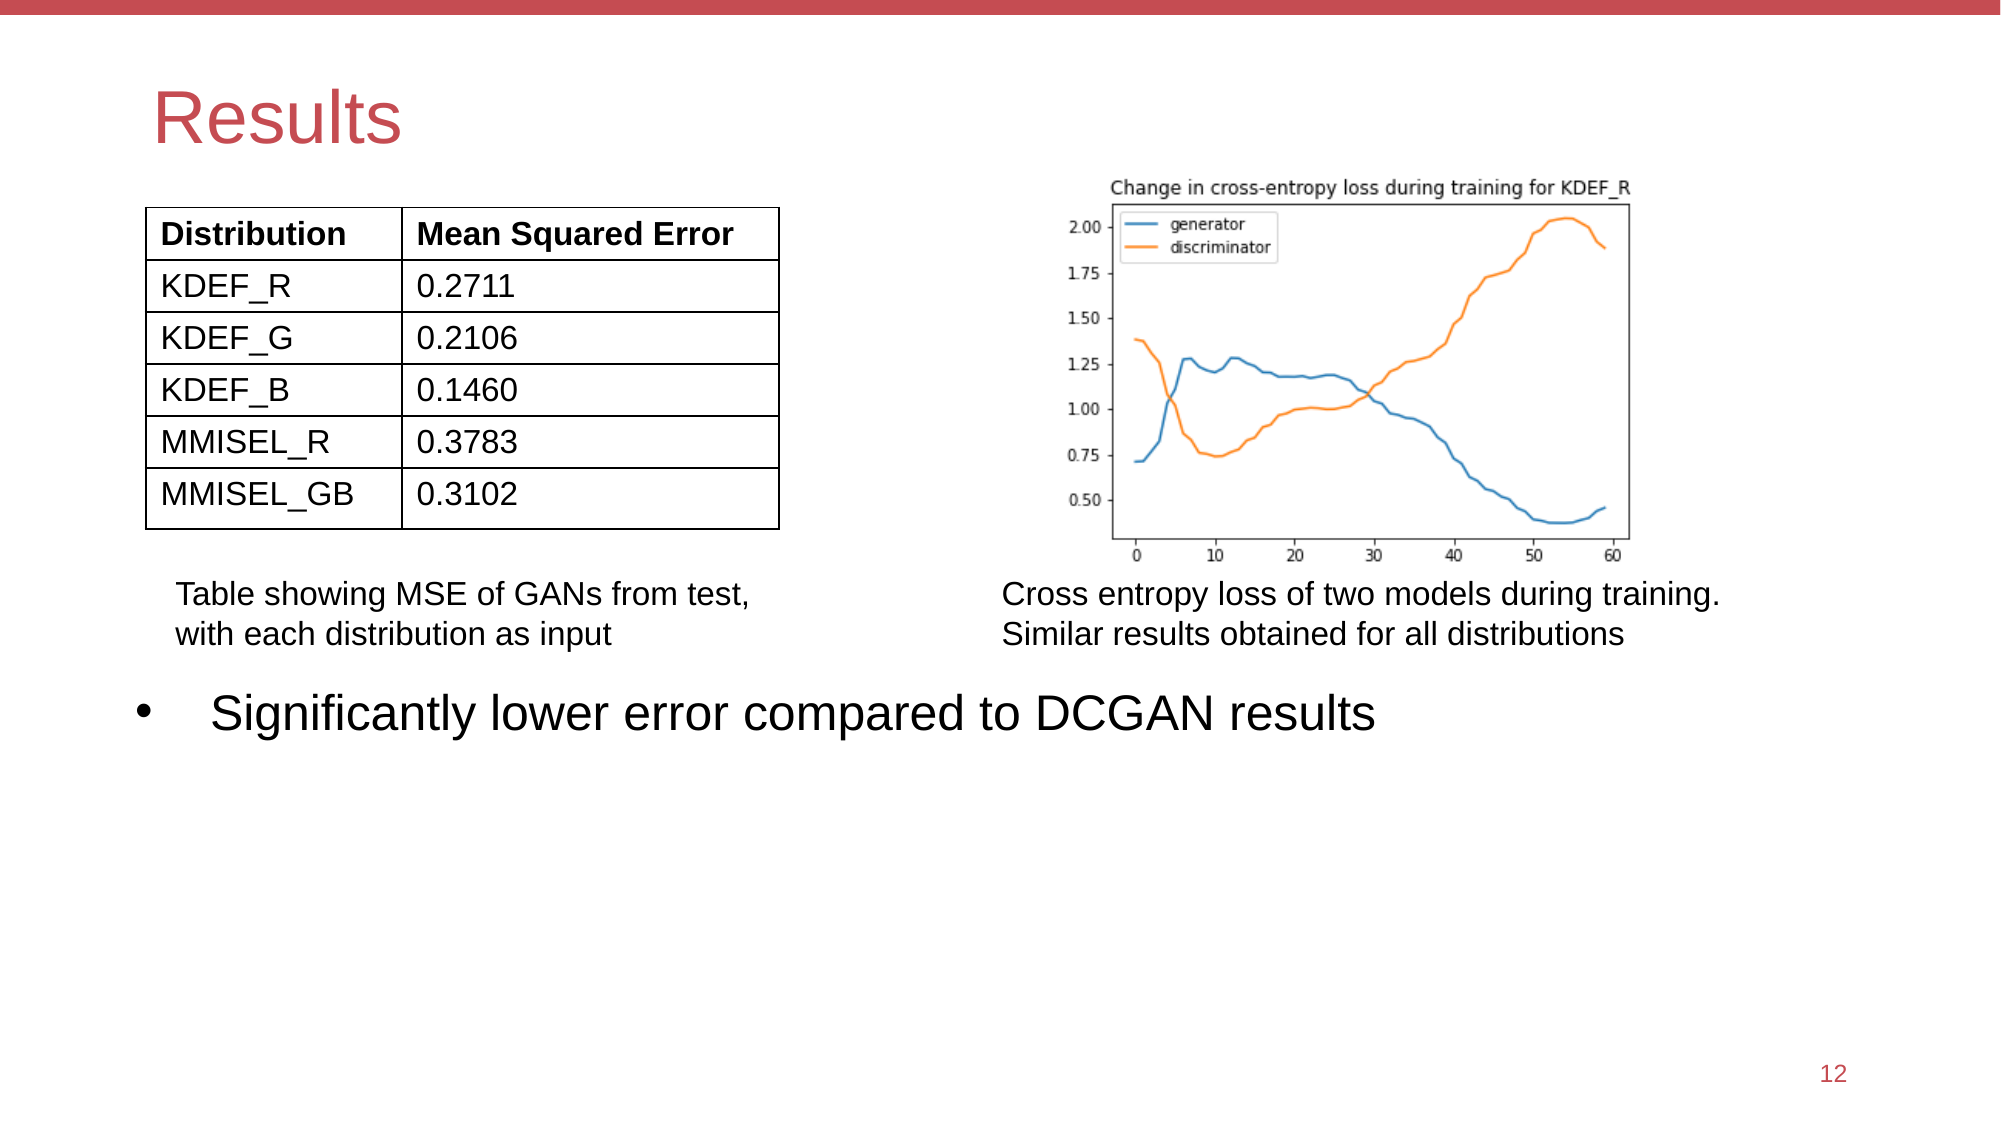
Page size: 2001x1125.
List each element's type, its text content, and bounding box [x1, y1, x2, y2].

text_box Table showing MSE of GANs from test, with each distribution as input [160, 564, 767, 660]
table_cell 0.3102 [403, 469, 778, 528]
table_cell 0.2106 [403, 313, 778, 363]
table_header Distribution [147, 208, 401, 259]
table_cell MMISEL_GB [147, 469, 401, 528]
picture [1029, 150, 1695, 565]
table_cell MMISEL_R [147, 417, 401, 467]
table_cell KDEF_R [147, 261, 401, 311]
table_cell 0.2711 [403, 261, 778, 311]
slide_number 11 [1797, 1042, 1863, 1103]
text_box Cross entropy loss of two models during training. Similar results obtained for all distributions [986, 564, 1737, 660]
table_cell 0.3783 [403, 417, 778, 467]
table_cell KDEF_G [147, 313, 401, 363]
table_cell 0.1460 [403, 365, 778, 415]
table_header Mean Squared Error [403, 208, 778, 259]
table_cell KDEF_B [147, 365, 401, 415]
title Results [137, 59, 1863, 180]
text_box Significantly lower error compared to DCGAN results [120, 673, 1846, 838]
